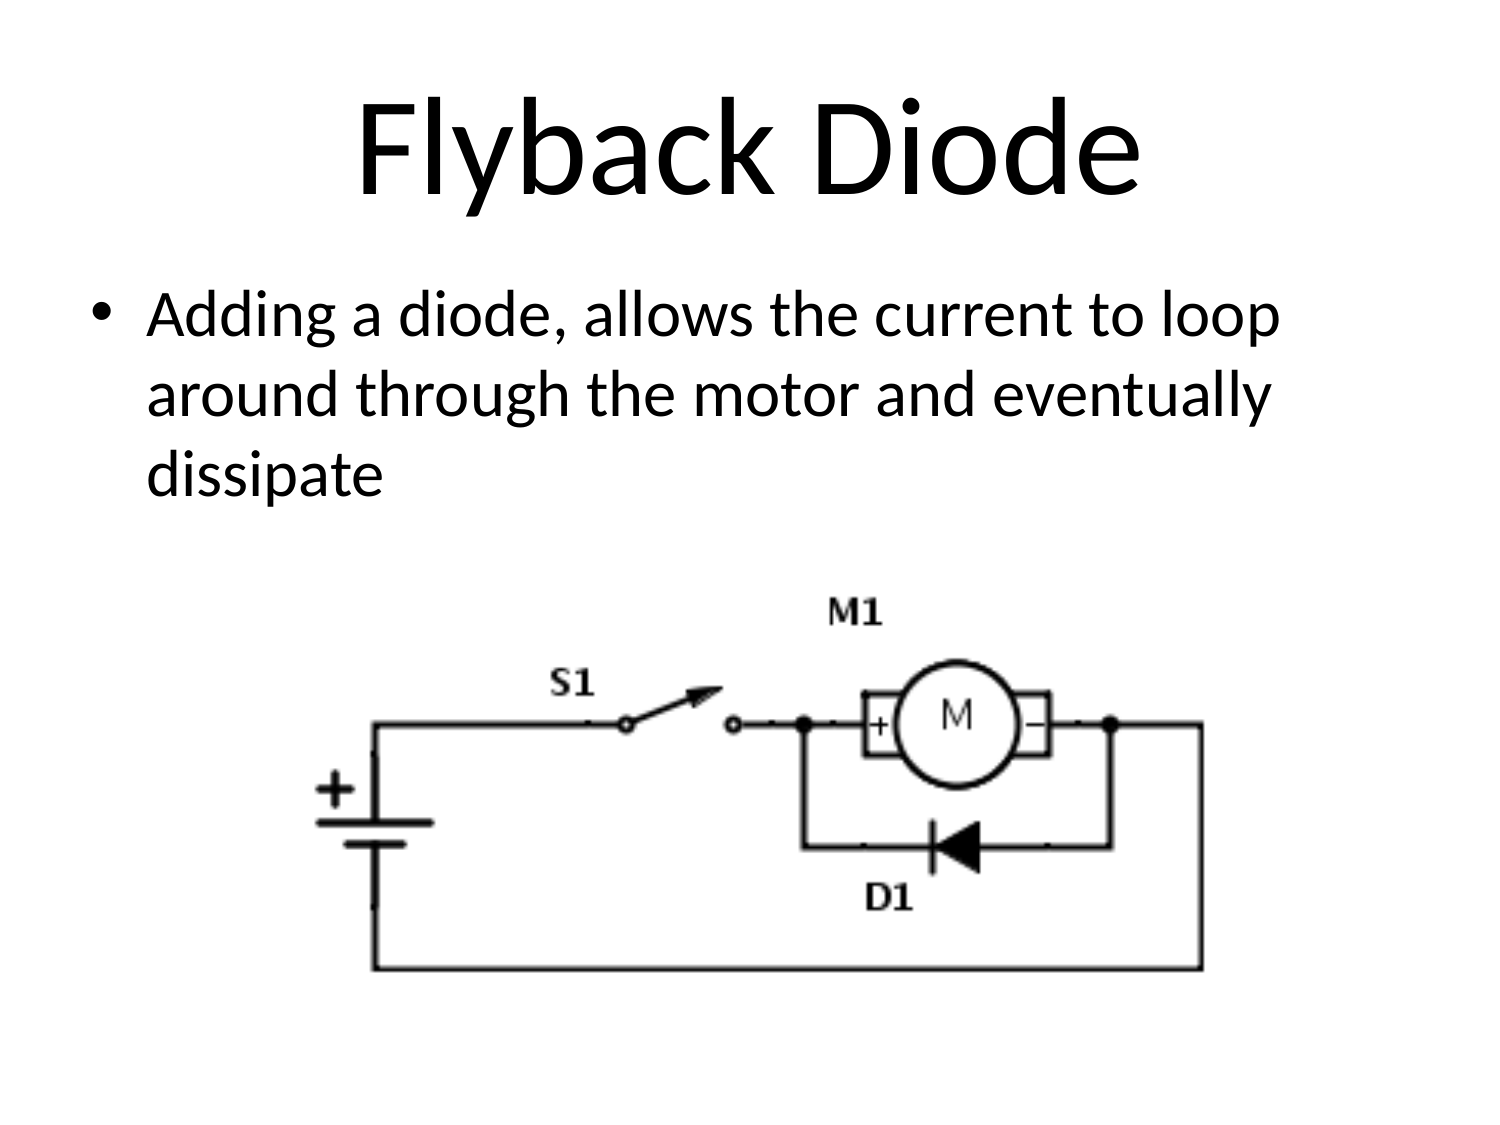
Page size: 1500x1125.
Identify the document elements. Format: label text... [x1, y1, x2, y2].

picture [301, 577, 1220, 988]
list Adding a diode, allows the current to loop around through the motor and eventually dissipate [75, 262, 1425, 1005]
title Flyback Diode [75, 45, 1425, 233]
